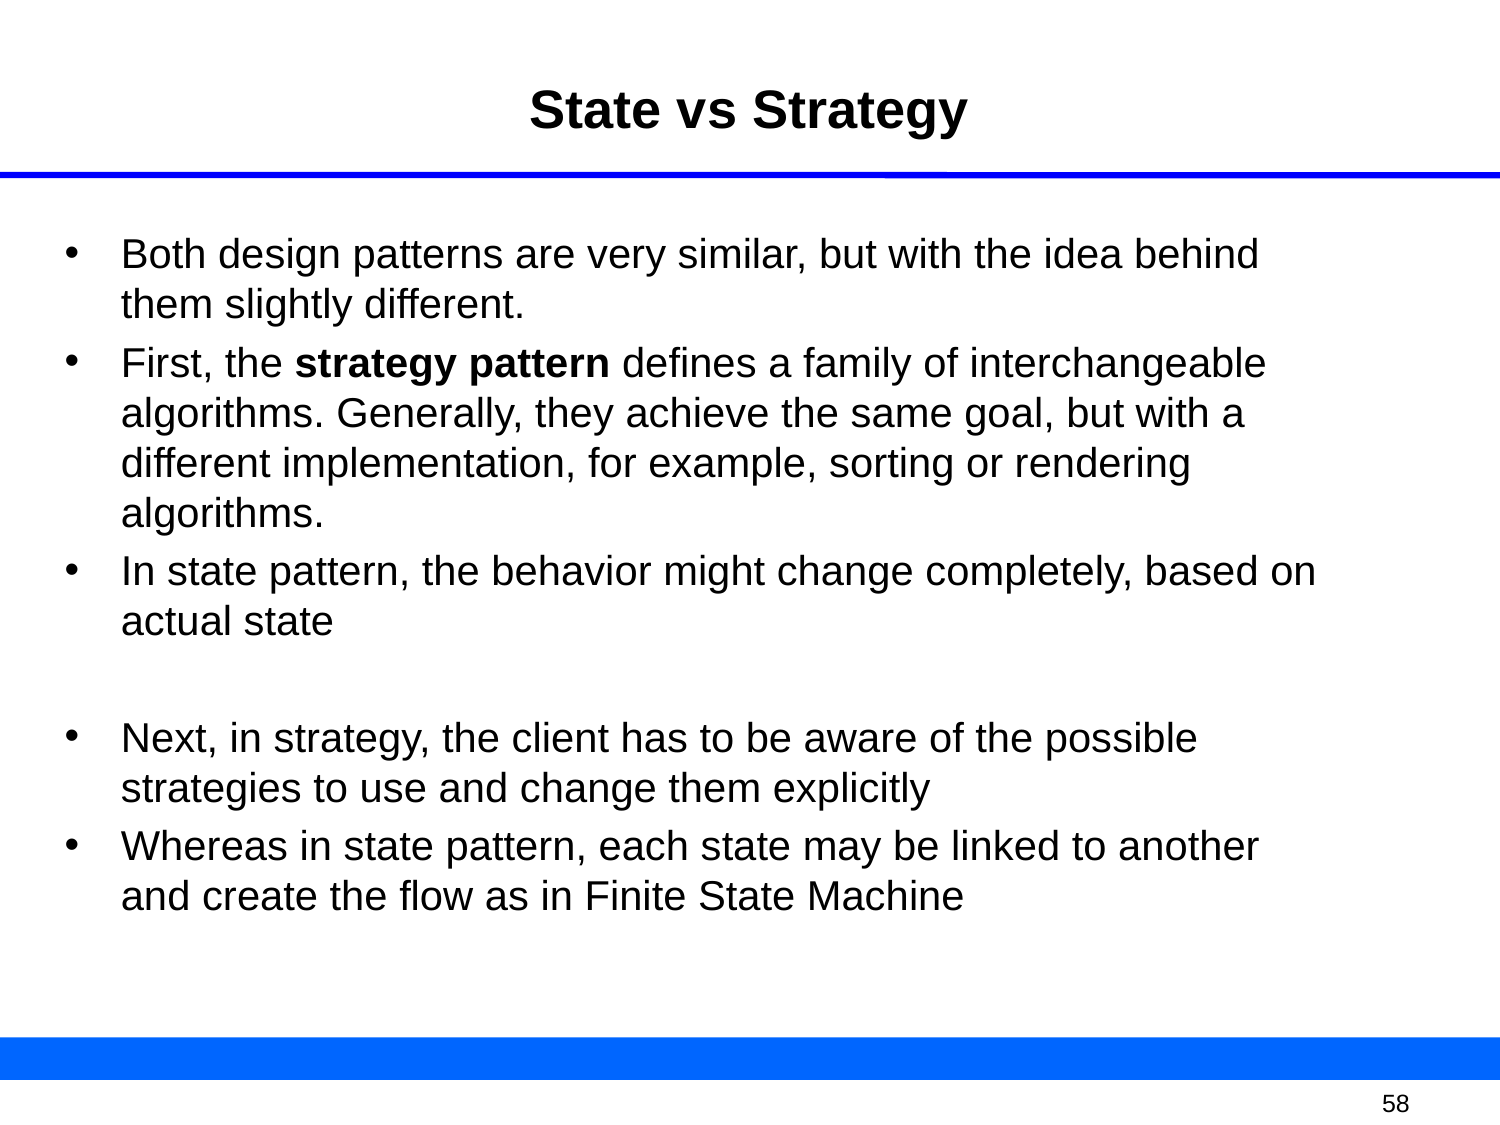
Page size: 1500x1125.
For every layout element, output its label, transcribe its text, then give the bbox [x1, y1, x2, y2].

list Both design patterns are very similar, but with the idea behind them slightly different. First, the strategy pattern defines a family of interchangeable algorithms. Generally, they achieve the same goal, but with a different implementation, for example, sorting or rendering algorithms. In state pattern, the behavior might change completely, based on actual state Next, in strategy, the client has to be aware of the possible strategies to use and change them explicitly Whereas in state pattern, each state may be linked to another and create the flow as in Finite State Machine [62, 224, 1338, 1048]
title State vs Strategy [99, 71, 1400, 217]
